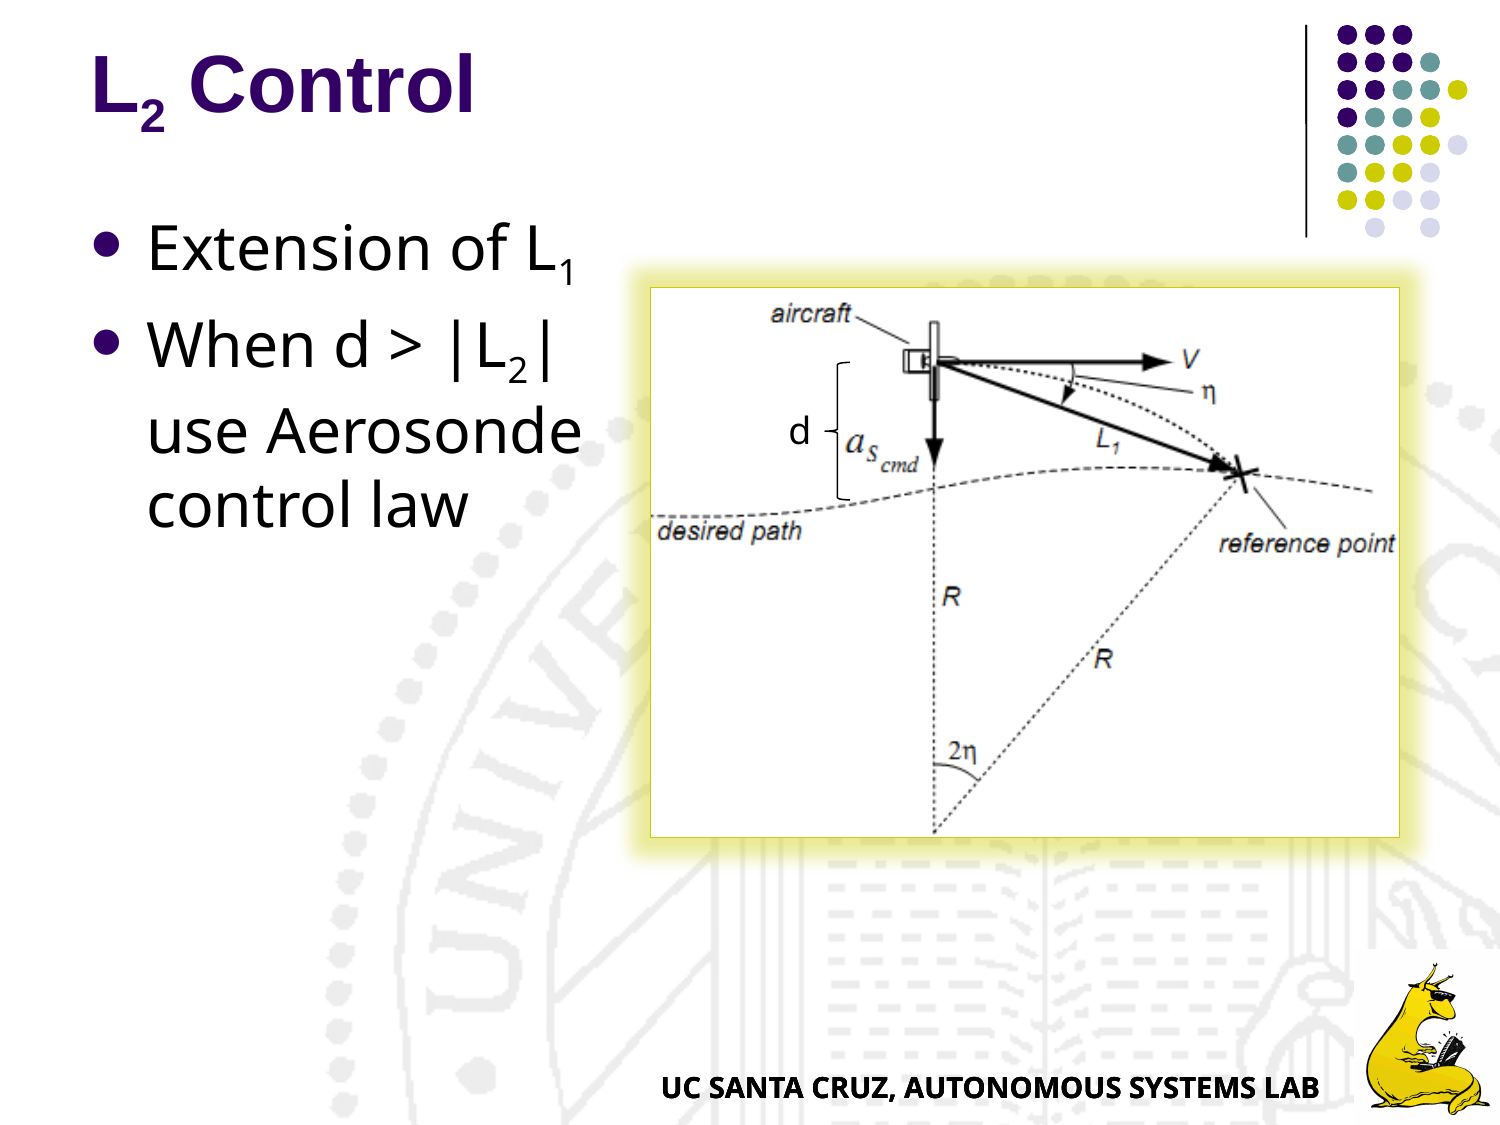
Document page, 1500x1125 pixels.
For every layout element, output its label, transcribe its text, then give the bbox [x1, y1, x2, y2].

list Extension of L1 When d > |L2| use Aerosonde control law [74, 199, 1426, 1006]
picture [649, 287, 1400, 838]
picture [324, 275, 1500, 1125]
title L2 Control [74, 19, 1313, 151]
